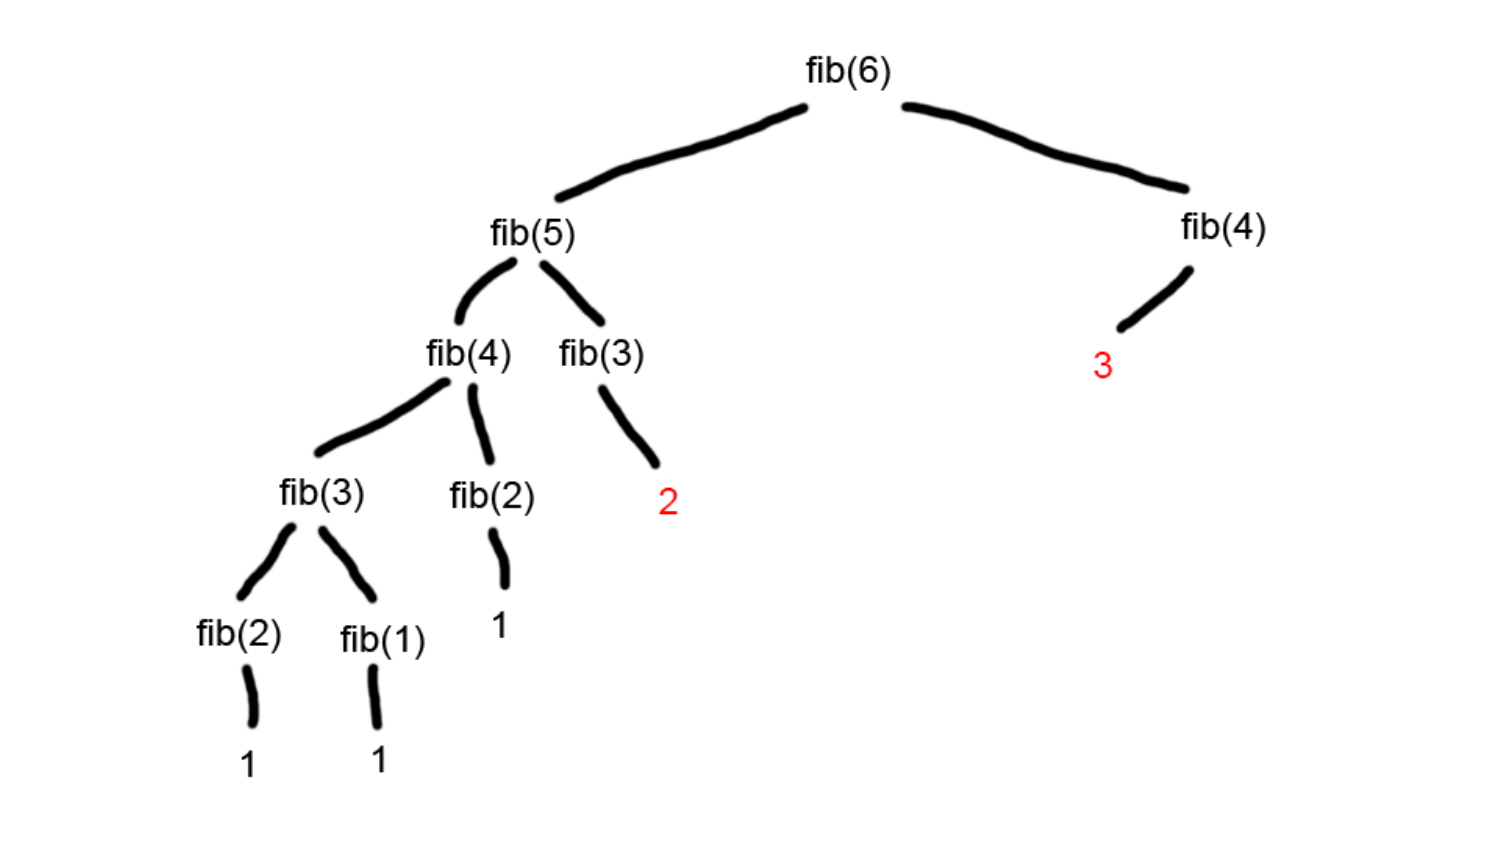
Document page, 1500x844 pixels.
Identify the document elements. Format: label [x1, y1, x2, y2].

picture [177, 36, 1323, 808]
